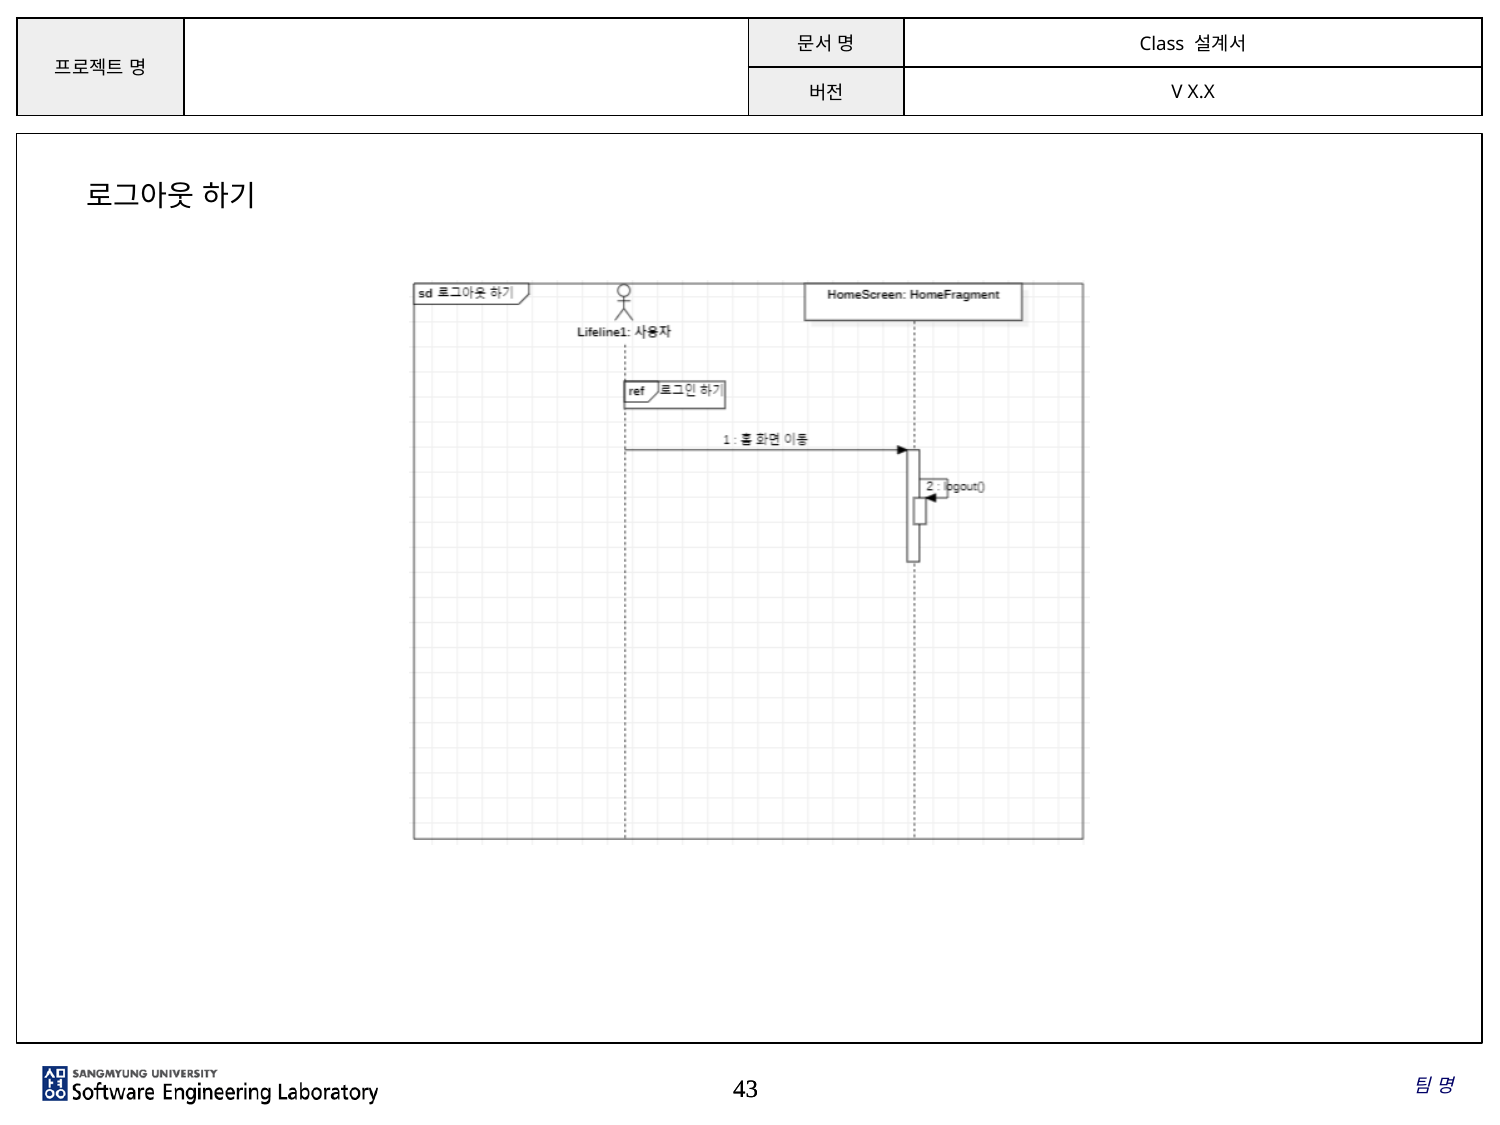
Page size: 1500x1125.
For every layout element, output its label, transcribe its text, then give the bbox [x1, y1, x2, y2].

footer 팀 명 [994, 1060, 1454, 1110]
text_box 로그아웃 하기 [71, 170, 372, 220]
picture [42, 1066, 382, 1106]
picture [409, 280, 1091, 845]
